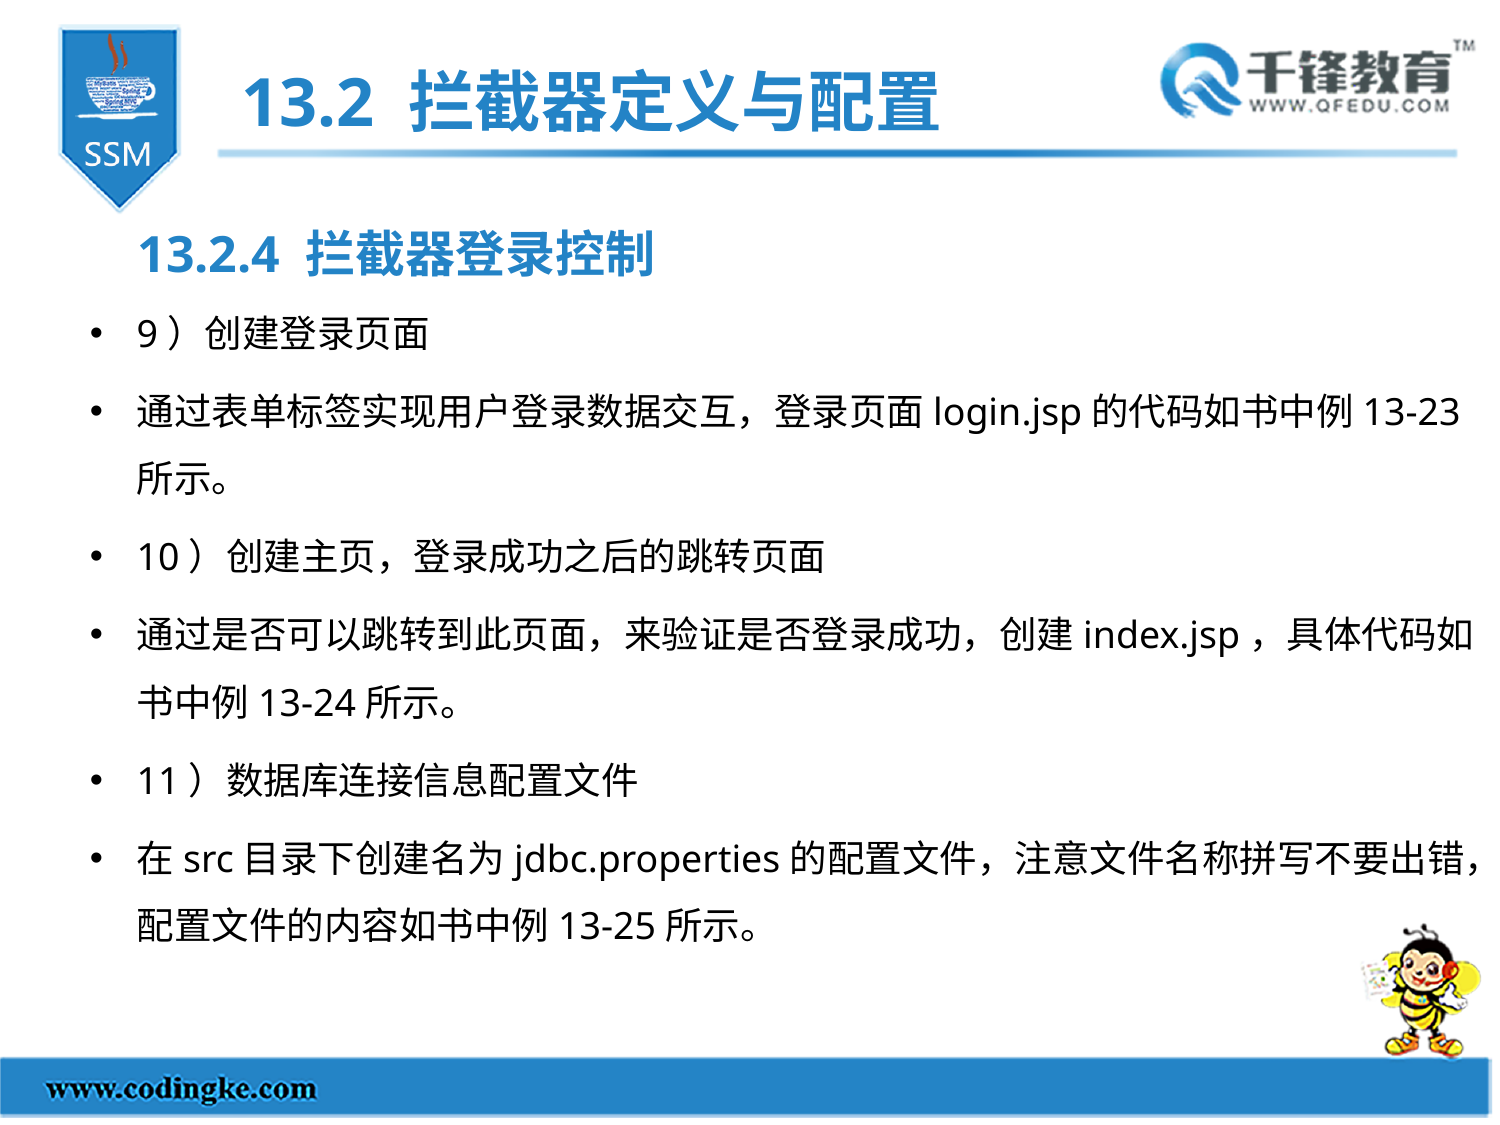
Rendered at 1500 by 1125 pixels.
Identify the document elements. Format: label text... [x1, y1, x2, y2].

text_box 13.2 拦截器定义与配置 [226, 53, 1171, 146]
picture [0, 955, 1500, 1125]
text_box 13.2.4 拦截器登录控制 [122, 215, 1089, 280]
picture [0, 0, 1500, 280]
text_box 9）创建登录页面 通过表单标签实现用户登录数据交互，登录页面login.jsp的代码如书中例13-23所示。 10）创建主页，登录成功之后的跳转页面 通过是否可以跳转到此页面，来验证是否登录成功，创建index.jsp，具体代码如书中例13-24所示。 11）数据库连接信息配置文件 在src目录下创建名为jdbc.properties的配置文件，注意文件名称拼写不要出错，配置文件的内容如书中例13-25所示。 [0, 280, 1500, 955]
